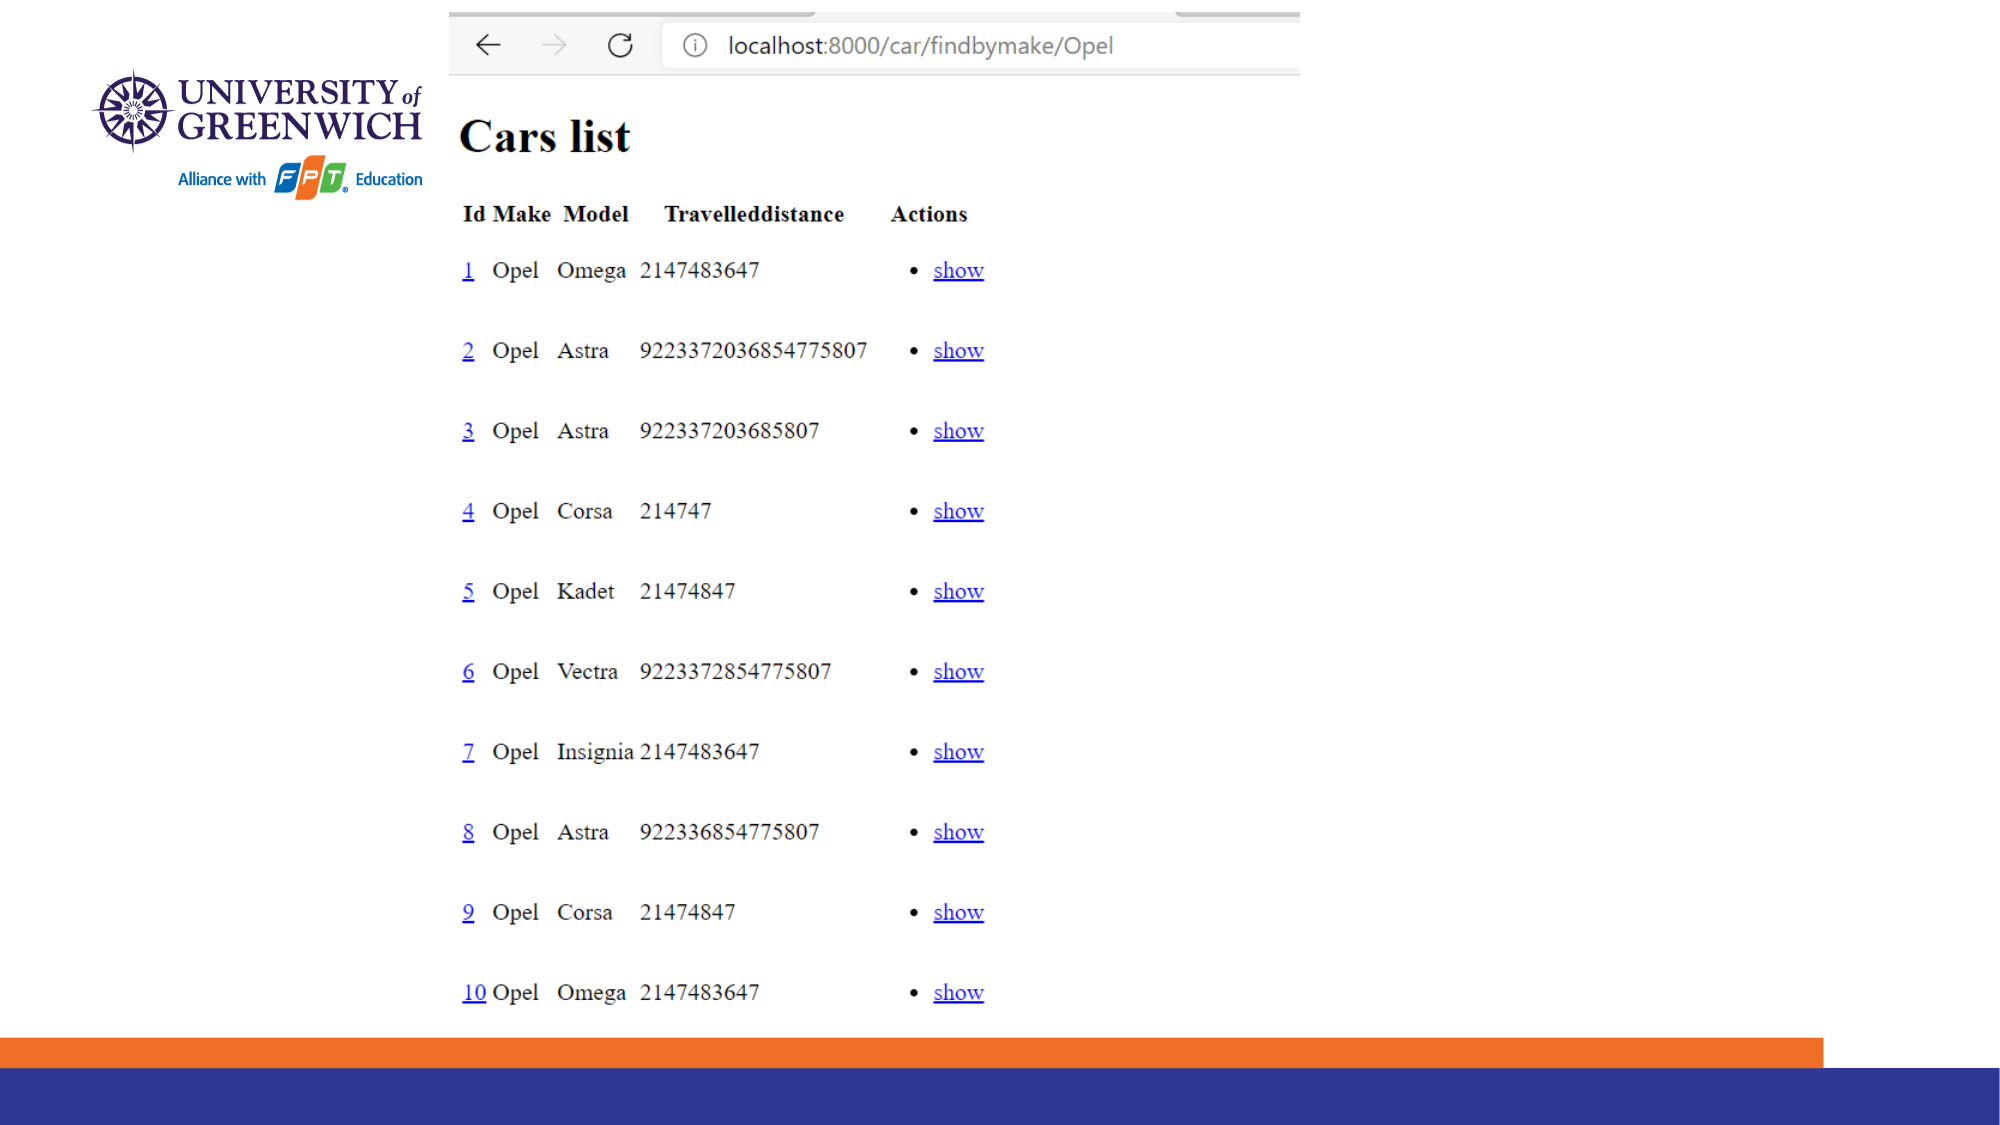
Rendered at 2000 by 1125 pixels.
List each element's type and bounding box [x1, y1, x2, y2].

picture [0, 0, 2000, 1125]
text_box [37, 199, 1909, 1100]
